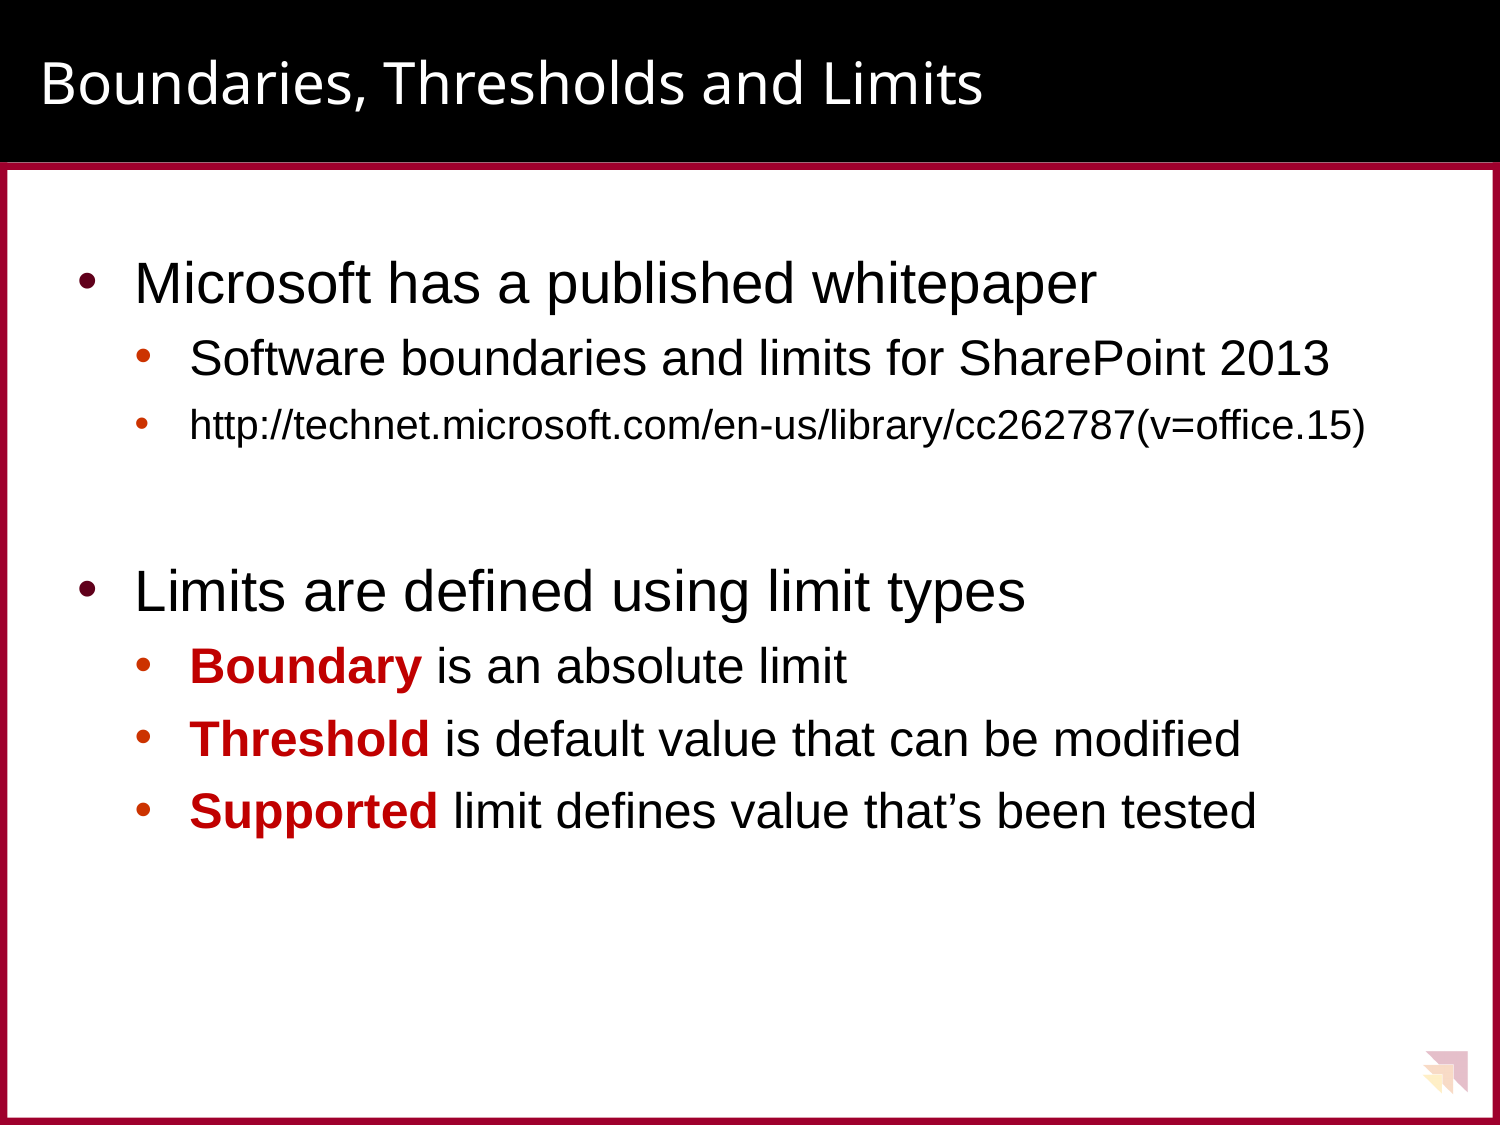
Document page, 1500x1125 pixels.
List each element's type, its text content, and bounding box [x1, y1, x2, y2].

list Microsoft has a published whitepaper Software boundaries and limits for SharePoint 2013 http://technet.microsoft.com/en-us/library/cc262787(v=office.15) Limits are defined using limit types Boundary is an absolute limit Threshold is default value that can be modified Supported limit defines value that’s been tested [62, 237, 1438, 1088]
title Boundaries, Thresholds and Limits [24, 12, 1438, 150]
